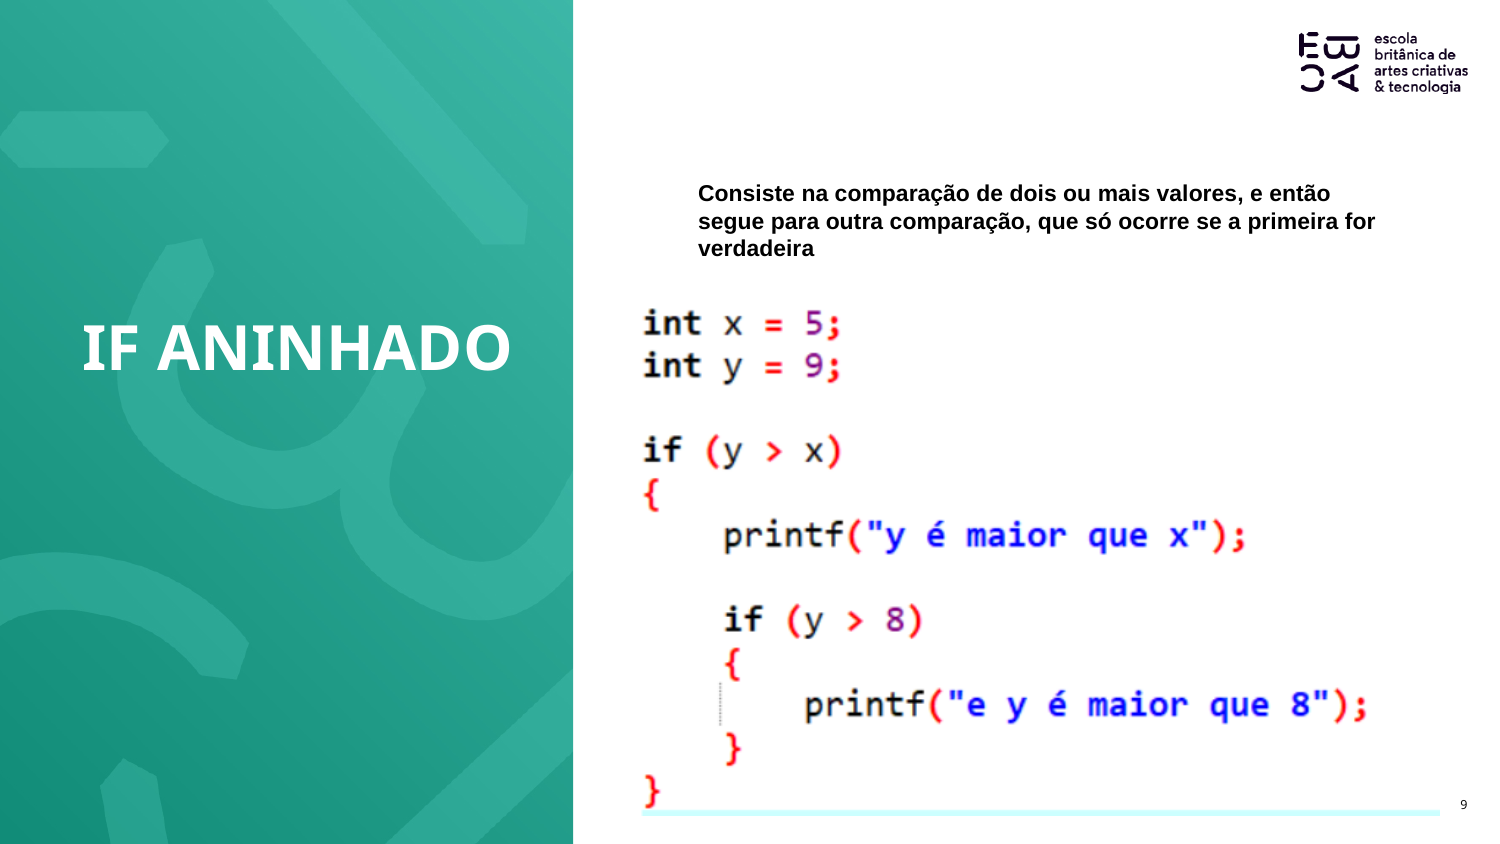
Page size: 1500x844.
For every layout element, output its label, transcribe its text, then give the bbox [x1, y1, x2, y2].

picture [1299, 32, 1468, 94]
text_box Consiste na comparação de dois ou mais valores, e então segue para outra comparação, que só ocorre se a primeira for verdadeira [683, 171, 1397, 269]
picture [639, 300, 1440, 817]
picture [0, 0, 574, 844]
